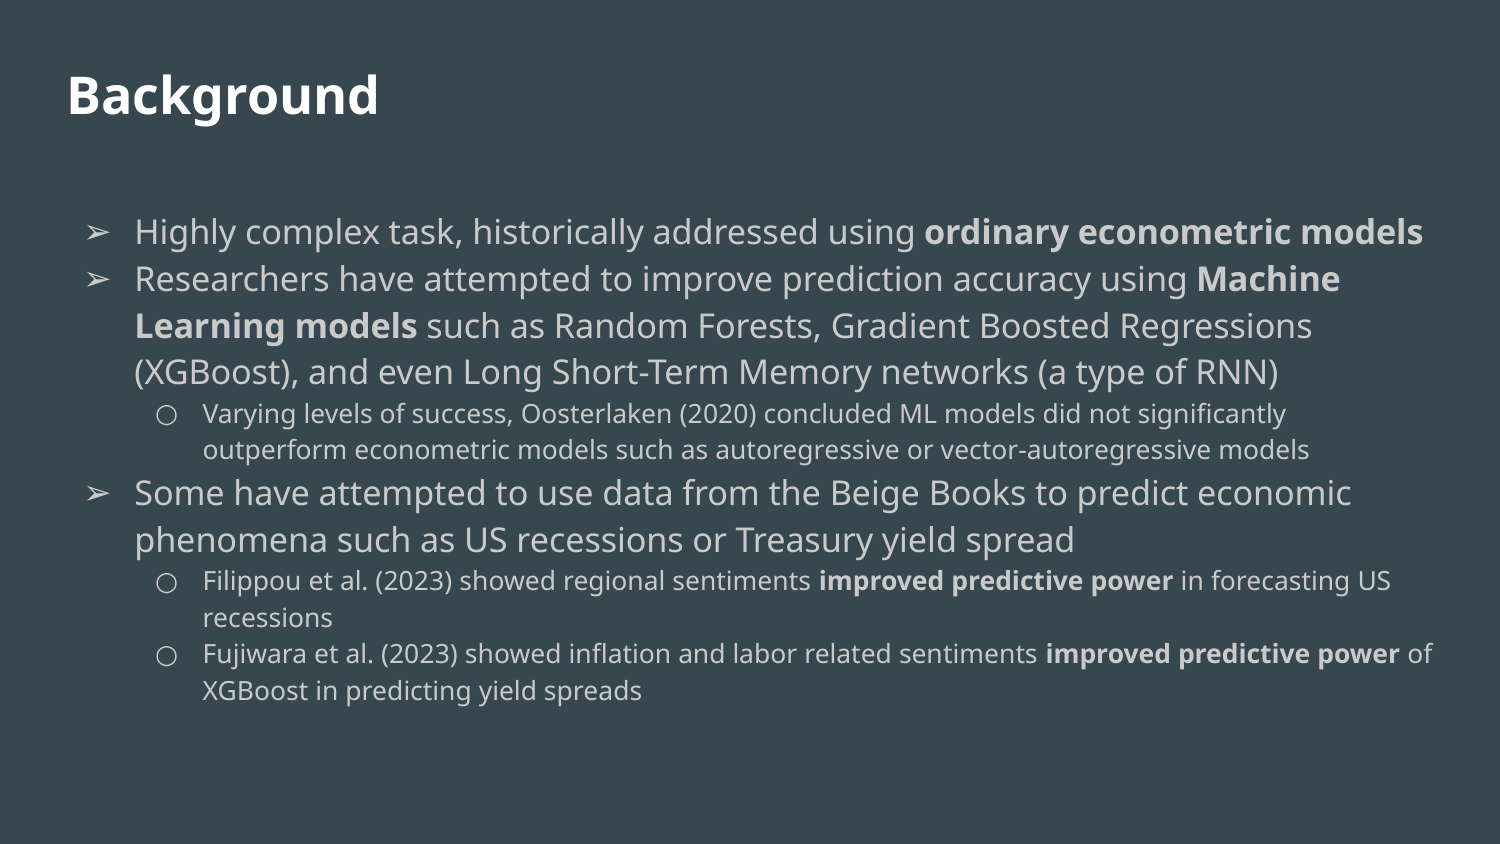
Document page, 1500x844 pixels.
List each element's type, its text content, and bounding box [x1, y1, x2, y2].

title Background [51, 48, 1449, 142]
list Highly complex task, historically addressed using ordinary econometric models Researchers have attempted to improve prediction accuracy using Machine Learning models such as Random Forests, Gradient Boosted Regressions (XGBoost), and even Long Short-Term Memory networks (a type of RNN) Varying levels of success, Oosterlaken (2020) concluded ML models did not significantly outperform econometric models such as autoregressive or vector-autoregressive models Some have attempted to use data from the Beige Books to predict economic phenomena such as US recessions or Treasury yield spread Filippou et al. (2023) showed regional sentiments improved predictive power in forecasting US recessions Fujiwara et al. (2023) showed inflation and labor related sentiments improved predictive power of XGBoost in predicting yield spreads [51, 189, 1449, 750]
